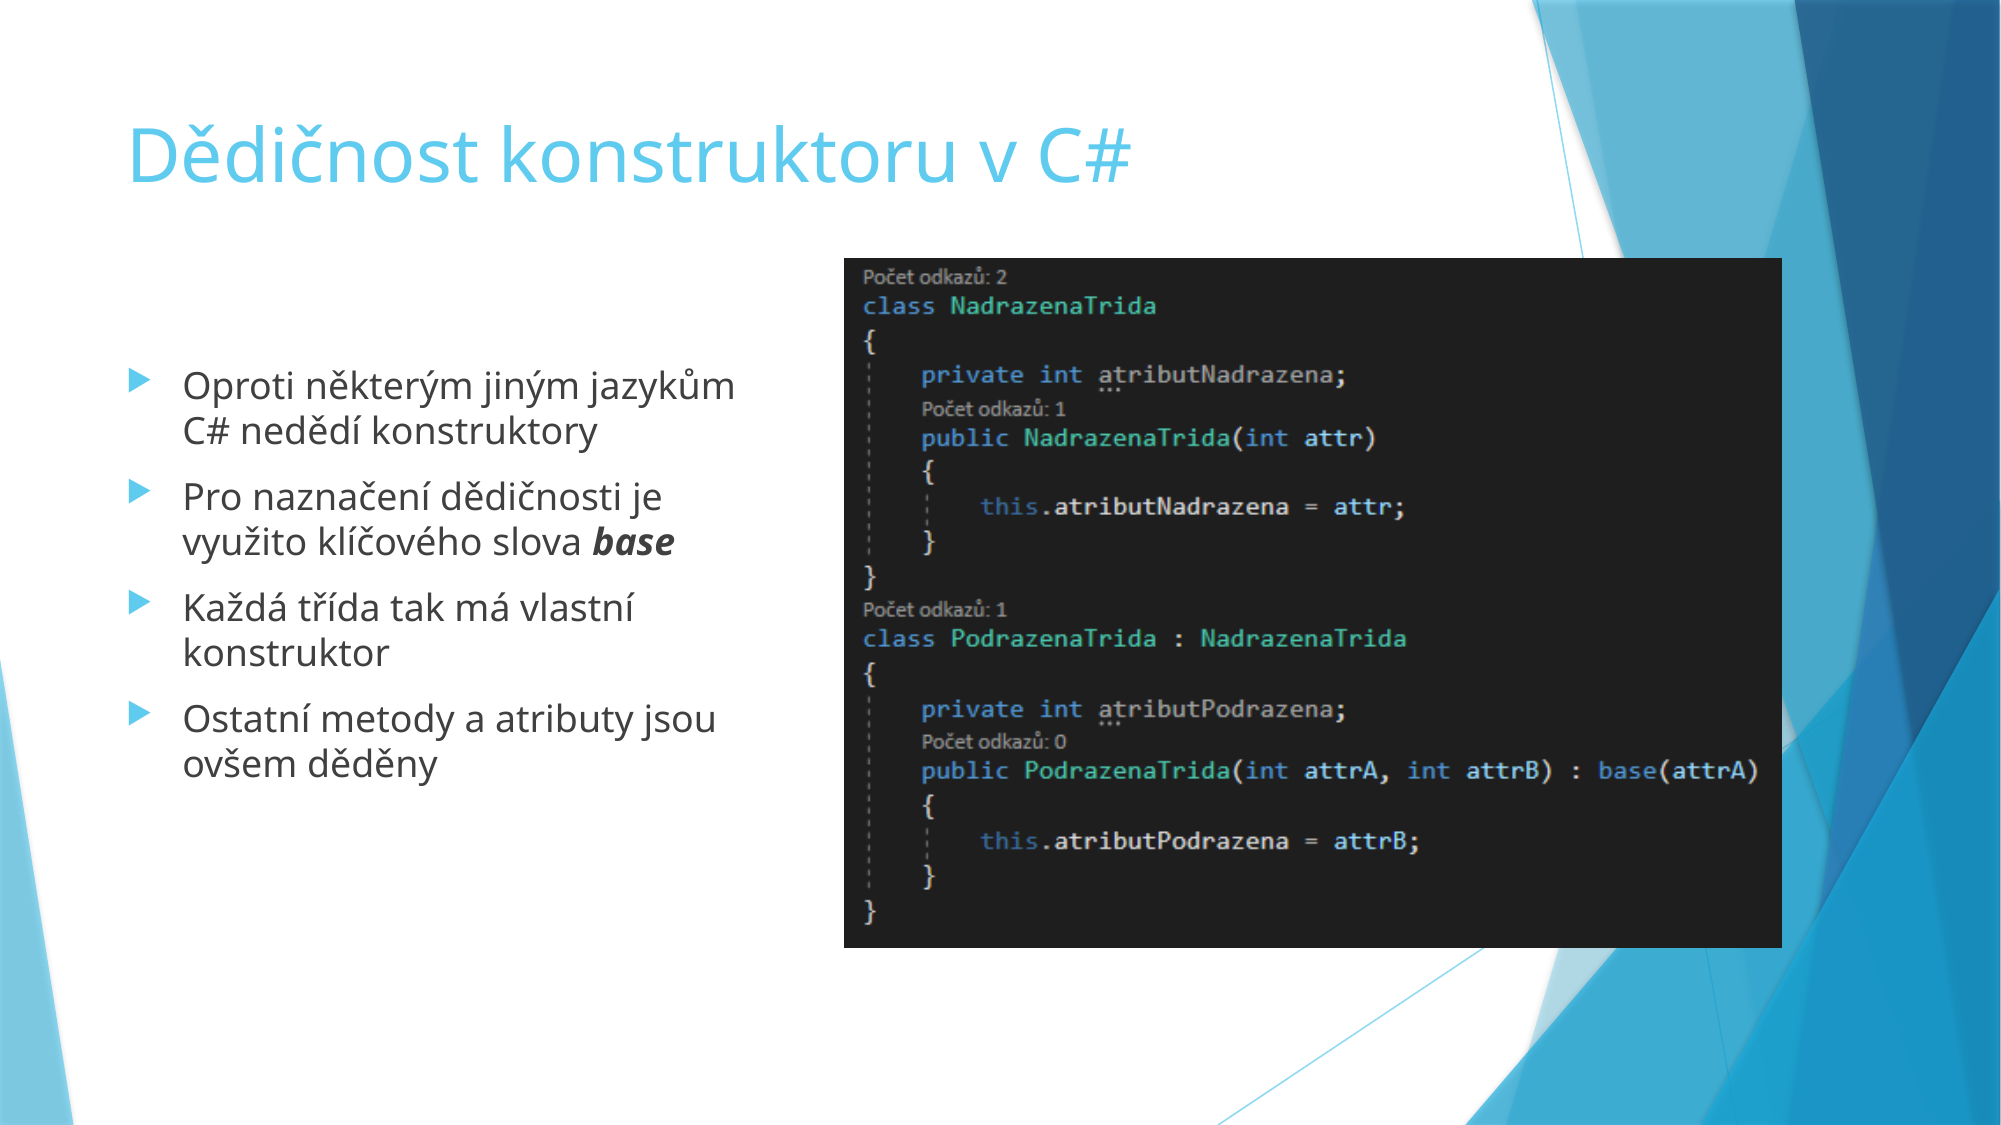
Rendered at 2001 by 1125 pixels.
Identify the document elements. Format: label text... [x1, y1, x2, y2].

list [844, 257, 1783, 948]
list Oproti některým jiným jazykům C# nedědí konstruktory Pro naznačení dědičnosti je využito klíčového slova base Každá třída tak má vlastní konstruktor Ostatní metody a atributy jsou ovšem děděny [111, 354, 798, 992]
title Dědičnost konstruktoru v C# [111, 99, 1522, 317]
